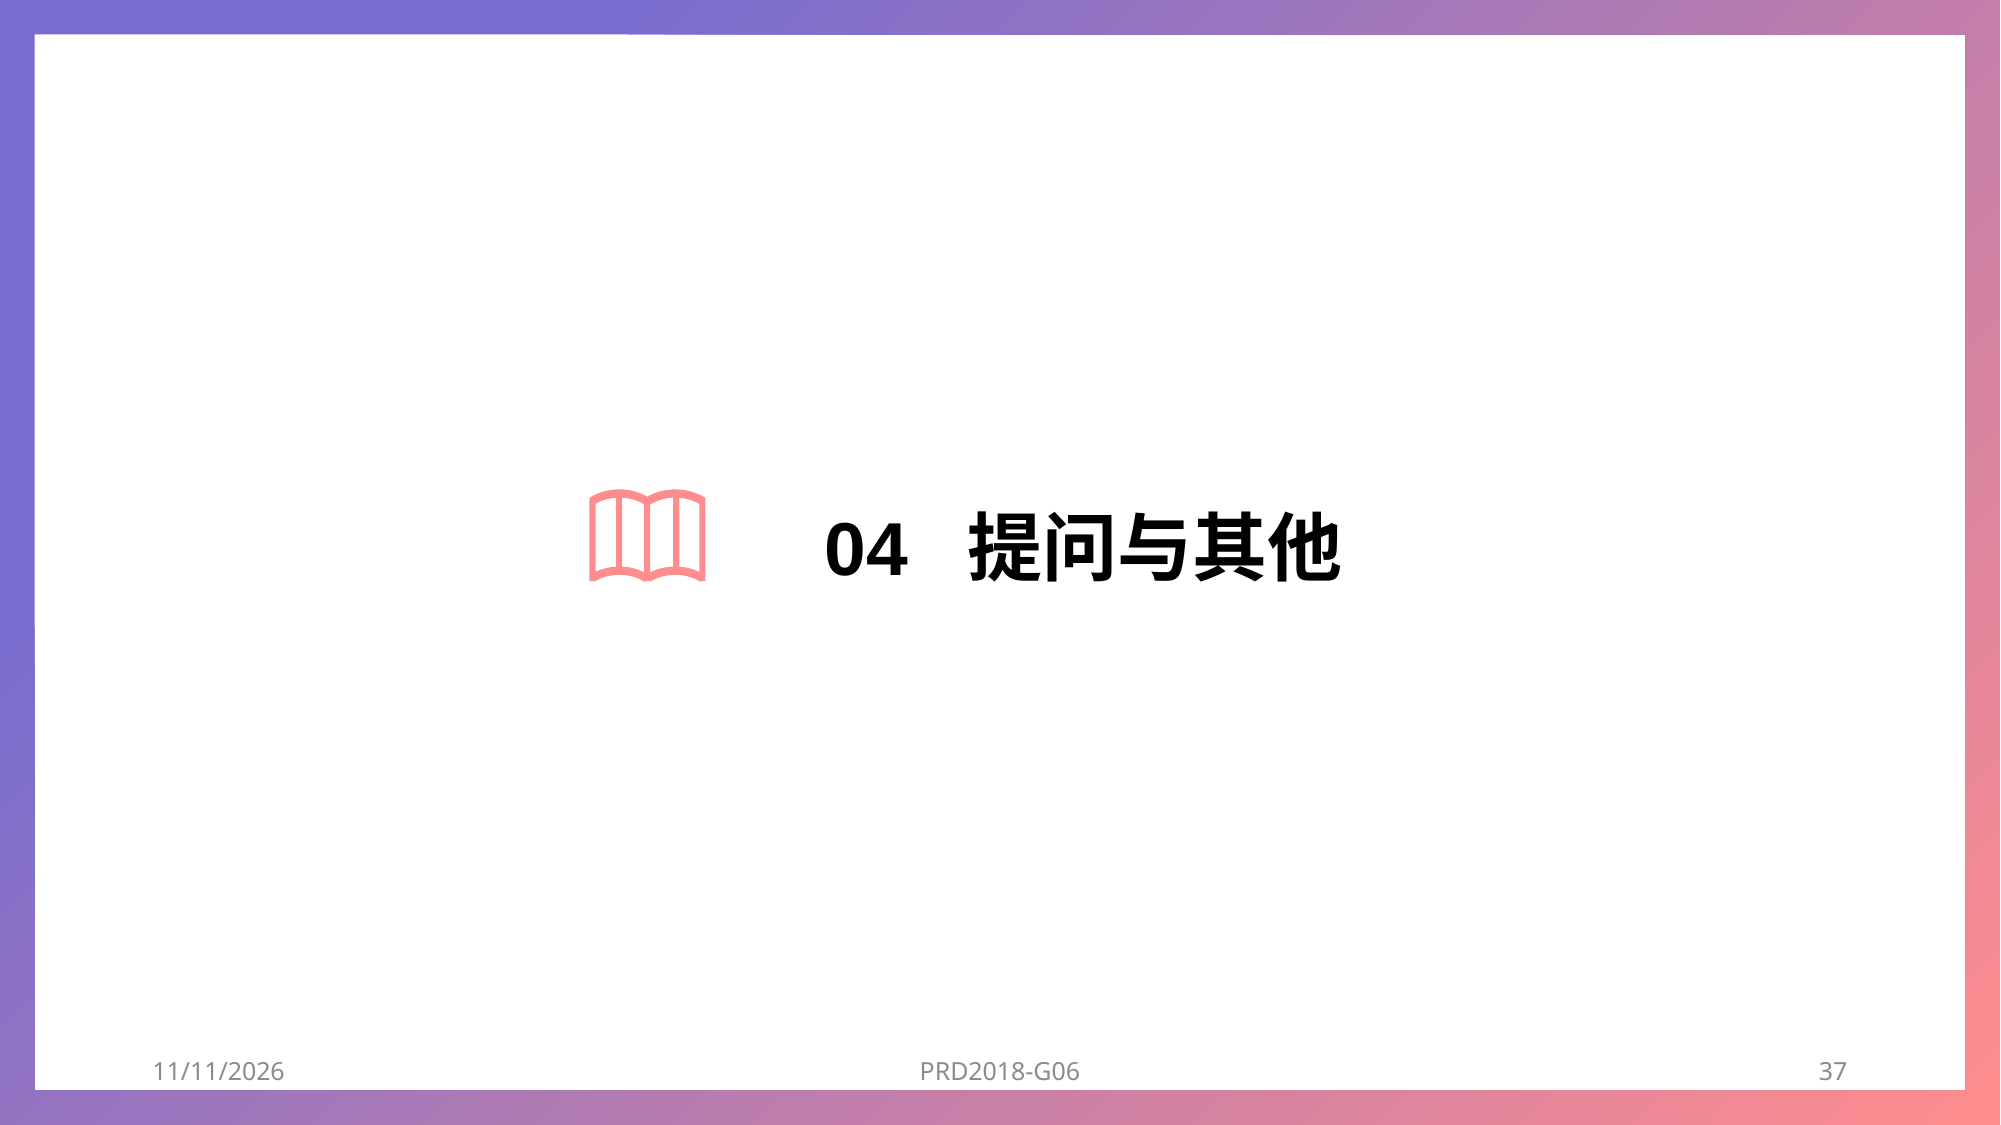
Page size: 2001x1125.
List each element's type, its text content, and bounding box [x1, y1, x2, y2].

slide_number 37 [1412, 1042, 1863, 1103]
footer PRD2018-G06 [662, 1042, 1338, 1103]
text_box [0, 0, 2000, 1125]
text_box 04 提问与其他 [737, 493, 1431, 598]
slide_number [137, 1042, 588, 1103]
text_box [587, 488, 708, 584]
